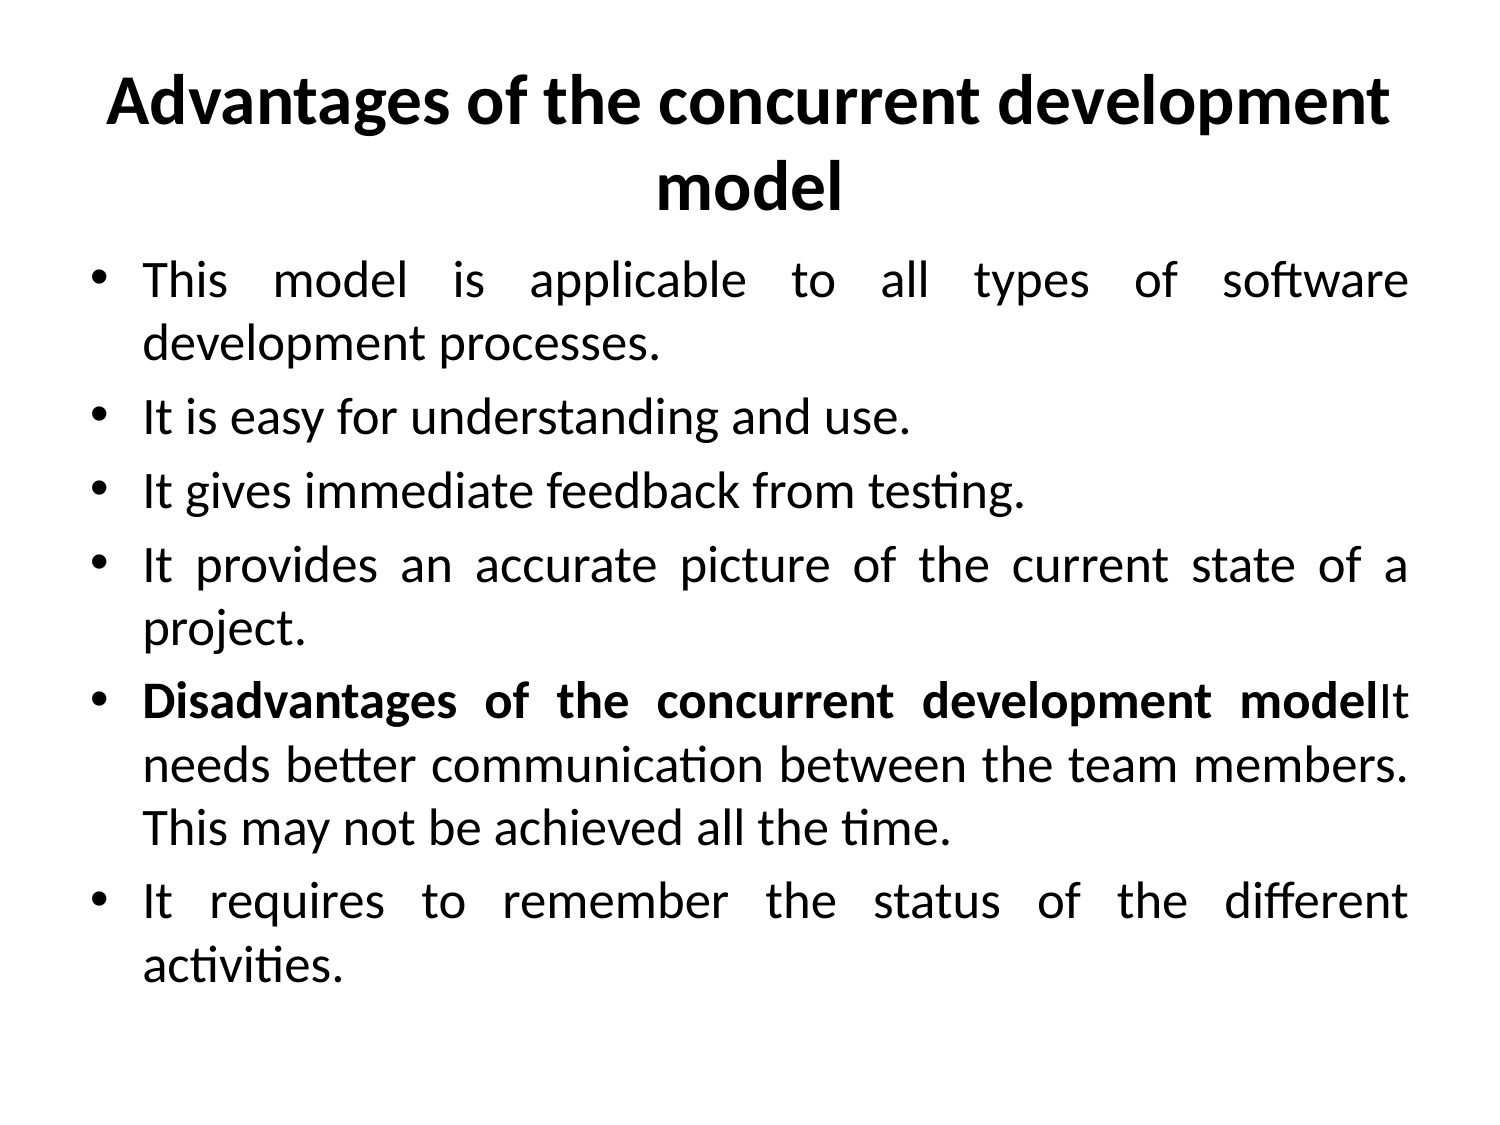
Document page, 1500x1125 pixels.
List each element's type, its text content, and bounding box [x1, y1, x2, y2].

title Advantages of the concurrent development model [75, 45, 1425, 233]
list This model is applicable to all types of software development processes. It is easy for understanding and use. It gives immediate feedback from testing. It provides an accurate picture of the current state of a project. Disadvantages of the concurrent development modelIt needs better communication between the team members. This may not be achieved all the time. It requires to remember the status of the different activities. [75, 237, 1425, 1005]
